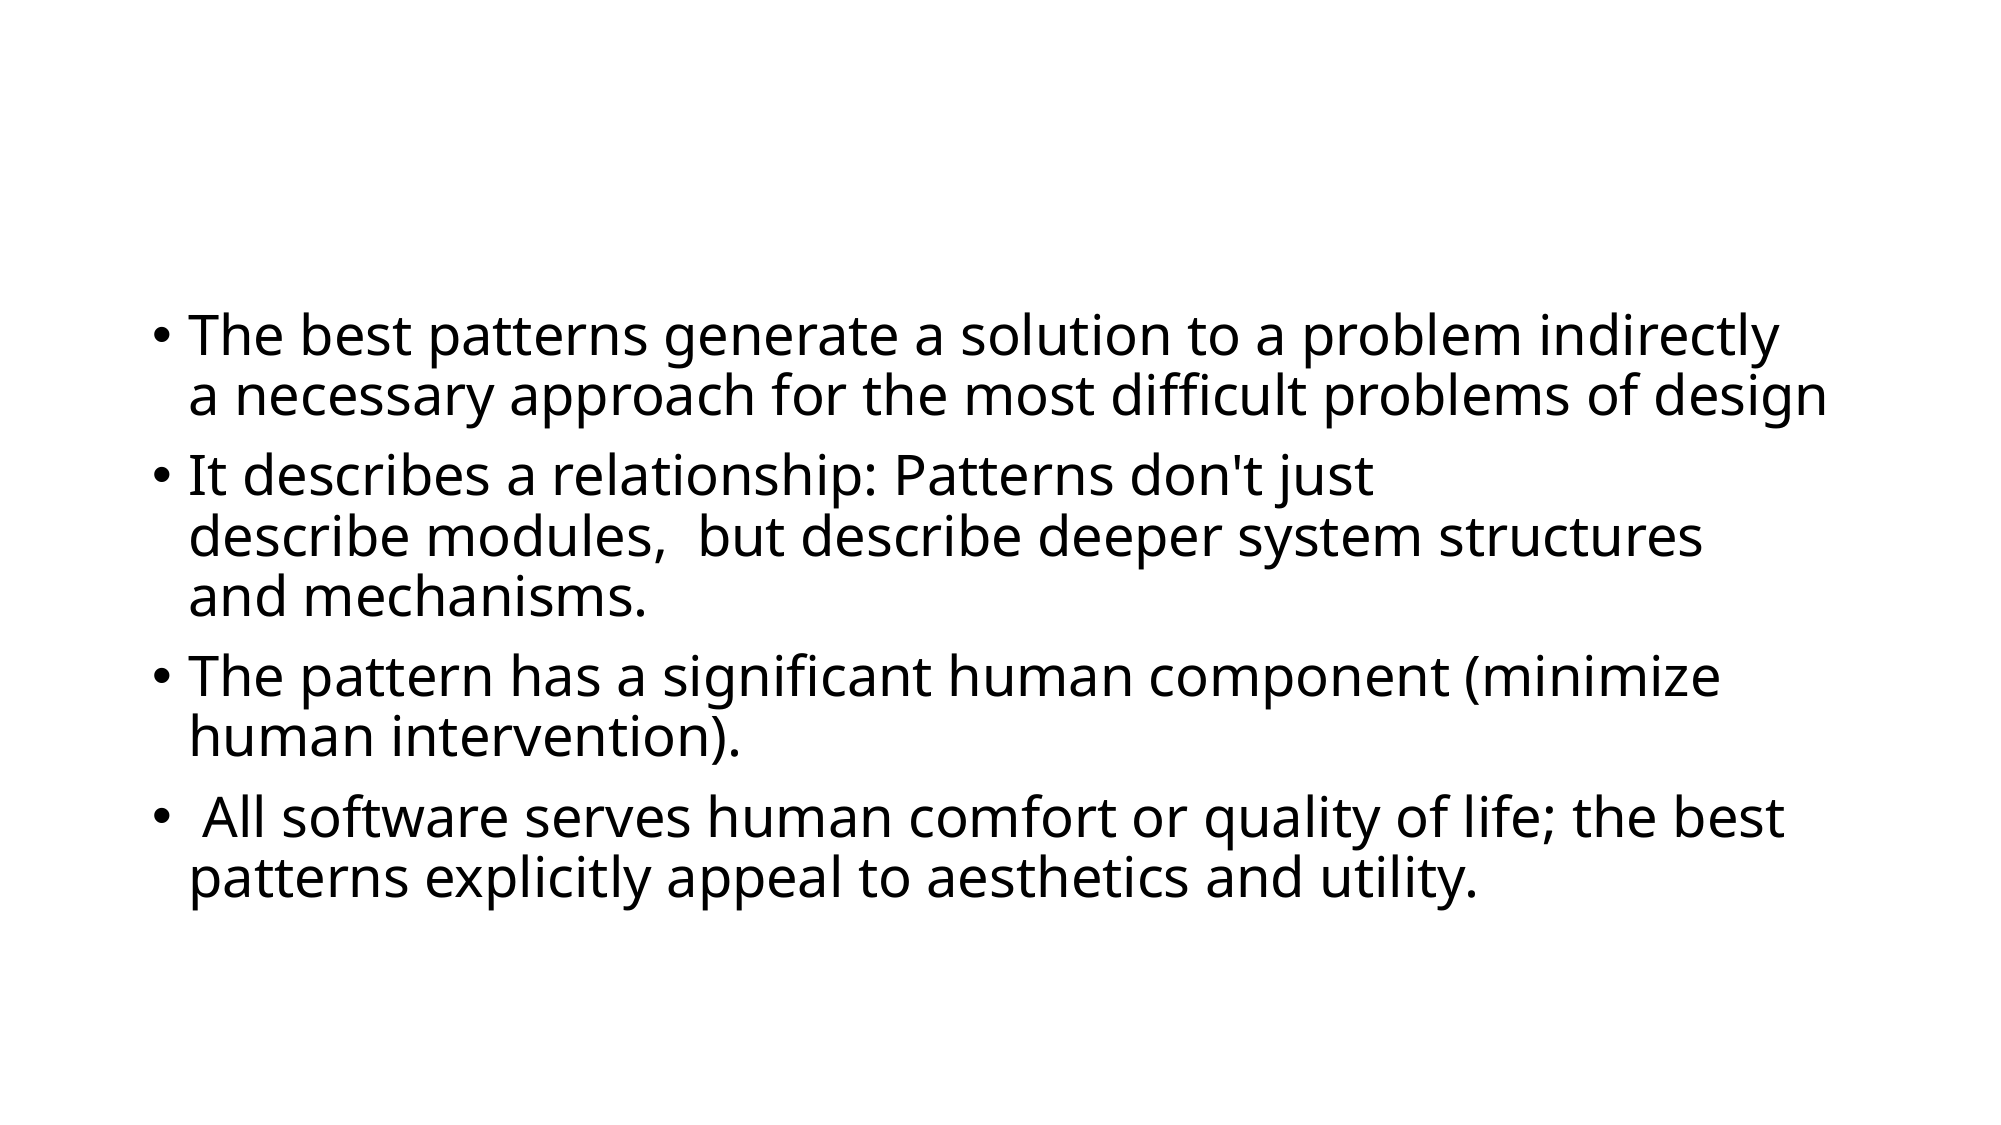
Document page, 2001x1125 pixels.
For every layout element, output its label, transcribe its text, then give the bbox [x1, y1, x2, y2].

list The best patterns generate a solution to a problem indirectly a necessary approach for the most difficult problems of design It describes a relationship: Patterns don't just describe modules, but describe deeper system structures and mechanisms. The pattern has a significant human component (minimize human intervention). All software serves human comfort or quality of life; the best patterns explicitly appeal to aesthetics and utility. [137, 299, 1863, 1014]
